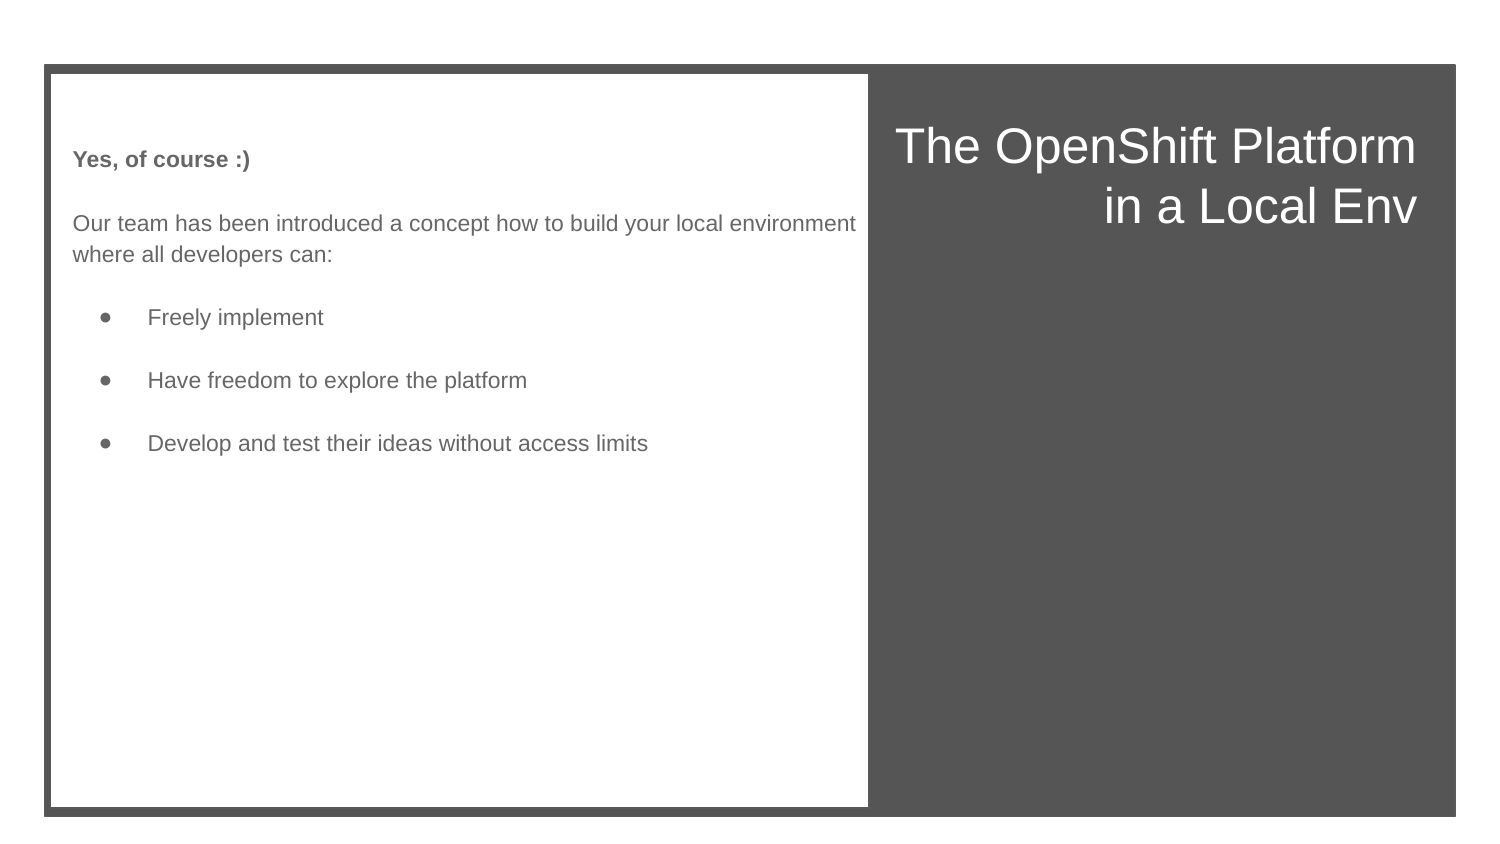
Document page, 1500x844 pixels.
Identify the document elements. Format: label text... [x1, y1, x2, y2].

text_box The OpenShift Platform in a Local Env [869, 98, 1433, 486]
text_box [50, 73, 869, 808]
text_box Yes, of course :) Our team has been introduced a concept how to build your local environment where all developers can: Freely implement Have freedom to explore the platform Develop and test their ideas without access limits [57, 125, 882, 730]
text_box [45, 65, 1455, 817]
